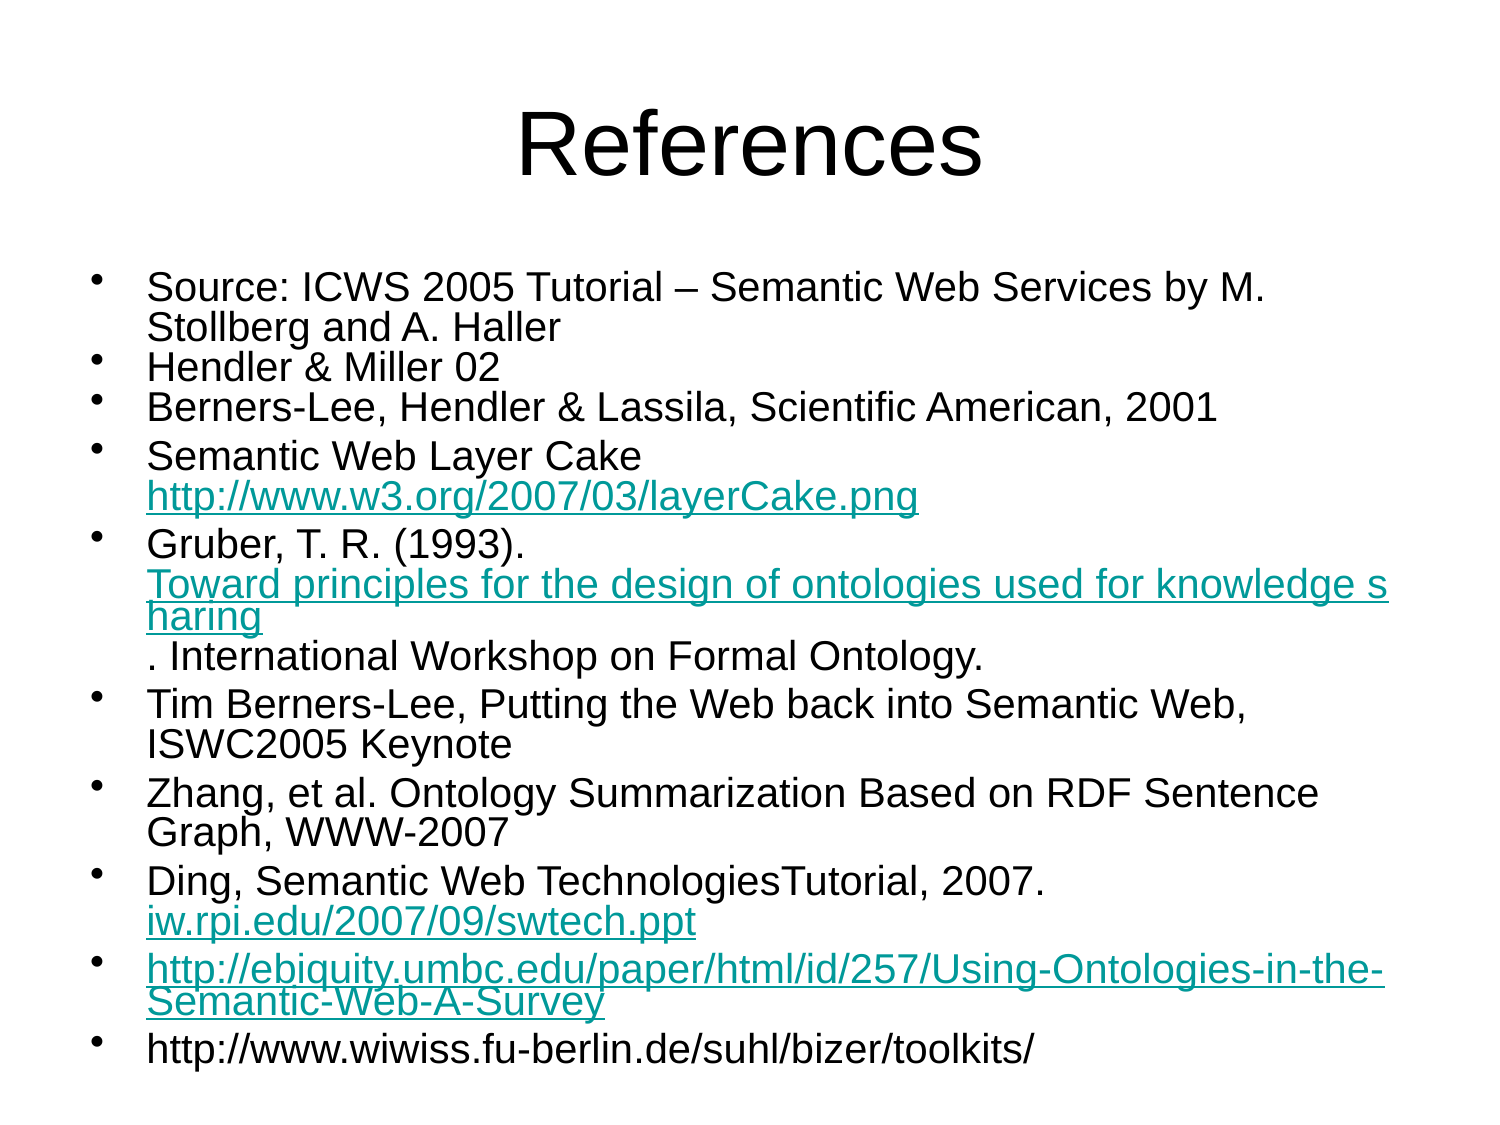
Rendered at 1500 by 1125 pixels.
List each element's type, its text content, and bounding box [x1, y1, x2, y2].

title References [75, 45, 1425, 233]
list Source: ICWS 2005 Tutorial – Semantic Web Services by M. Stollberg and A. Haller Hendler & Miller 02 Berners-Lee, Hendler & Lassila, Scientific American, 2001 Semantic Web Layer Cake http://www.w3.org/2007/03/layerCake.png Gruber, T. R. (1993). Toward principles for the design of ontologies used for knowledge sharing. International Workshop on Formal Ontology. Tim Berners-Lee, Putting the Web back into Semantic Web, ISWC2005 Keynote Zhang, et al. Ontology Summarization Based on RDF Sentence Graph, WWW-2007 Ding, Semantic Web TechnologiesTutorial, 2007. iw.rpi.edu/2007/09/swtech.ppt http://ebiquity.umbc.edu/paper/html/id/257/Using-Ontologies-in-the-Semantic-Web-A-Survey http://www.wiwiss.fu-berlin.de/suhl/bizer/toolkits/ [75, 262, 1425, 1005]
